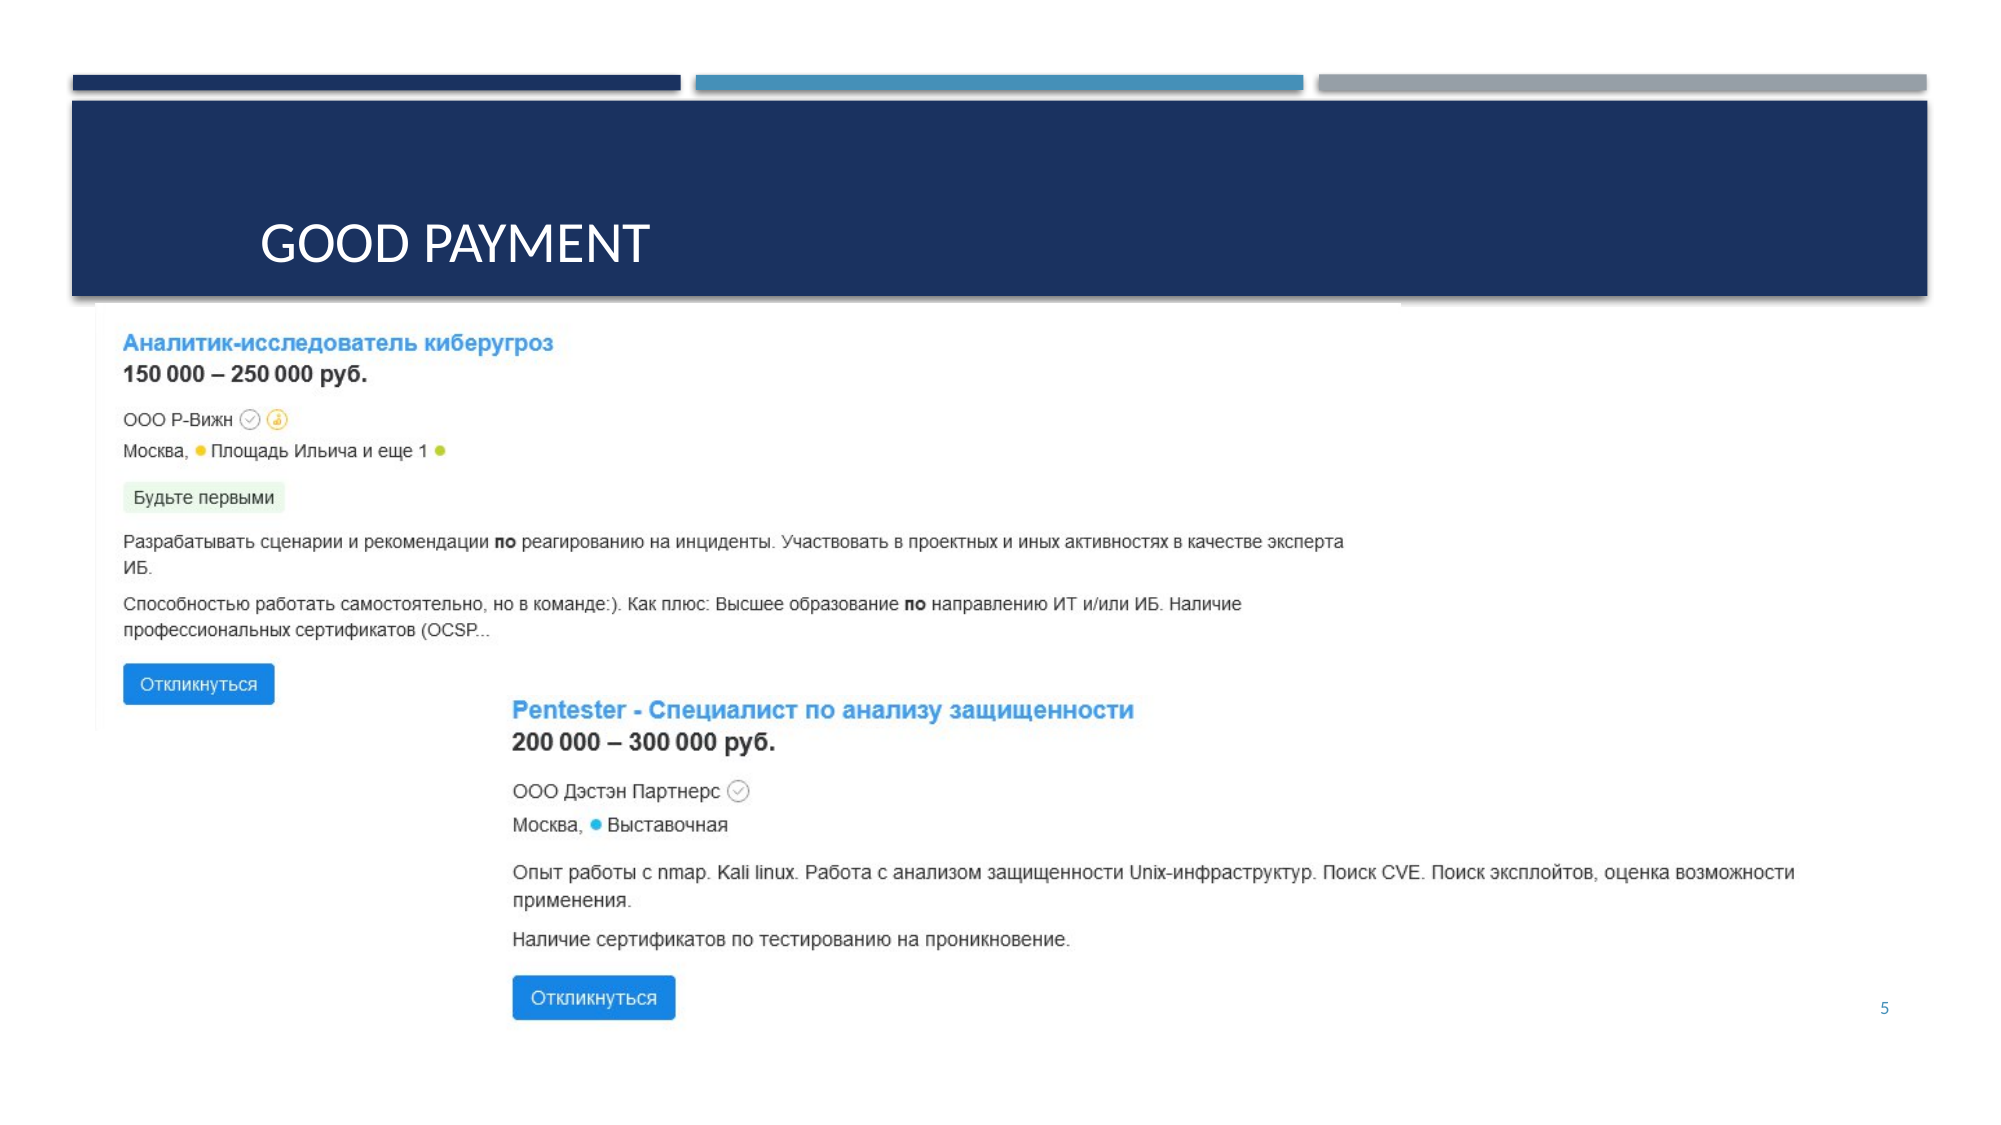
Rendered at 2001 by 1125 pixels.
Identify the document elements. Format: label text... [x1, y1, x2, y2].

slide_number 5 [1826, 977, 1905, 1037]
title Good payment [95, 115, 1905, 282]
picture [484, 695, 1819, 1038]
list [94, 303, 1402, 731]
